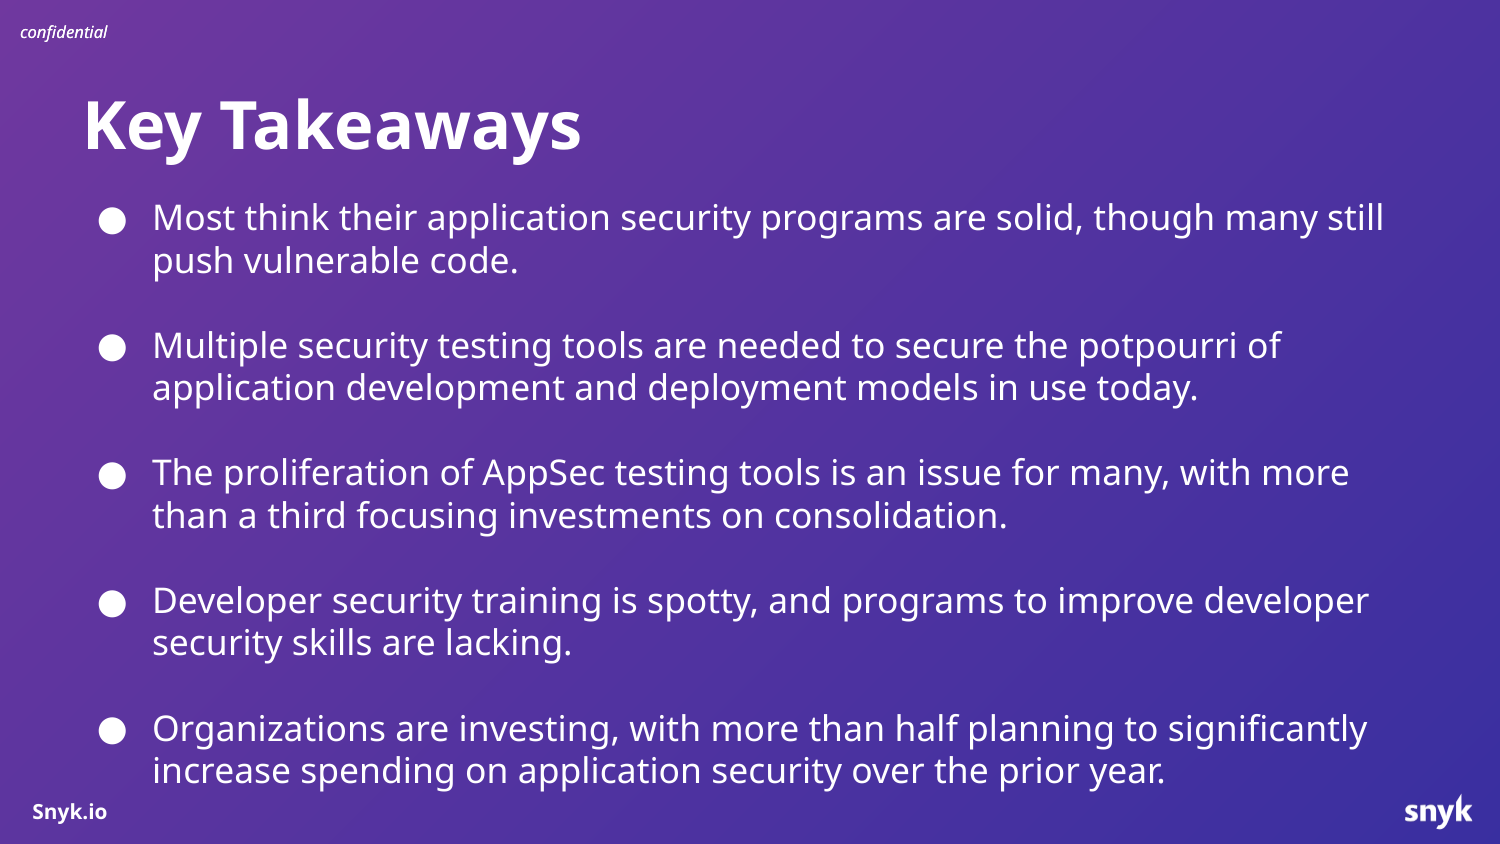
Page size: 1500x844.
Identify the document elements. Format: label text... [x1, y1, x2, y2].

picture [1438, 793, 1473, 830]
text_box confidential [15, 13, 168, 51]
text_box Most think their application security programs are solid, though many still push vulnerable code. Multiple security testing tools are needed to secure the potpourri of application development and deployment models in use today. The proliferation of AppSec testing tools is an issue for many, with more than a third focusing investments on consolidation. Developer security training is spotty, and programs to improve developer security skills are lacking. Organizations are investing, with more than half planning to significantly increase spending on application security over the prior year. [62, 180, 1438, 844]
text_box Key Takeaways [67, 67, 1491, 151]
